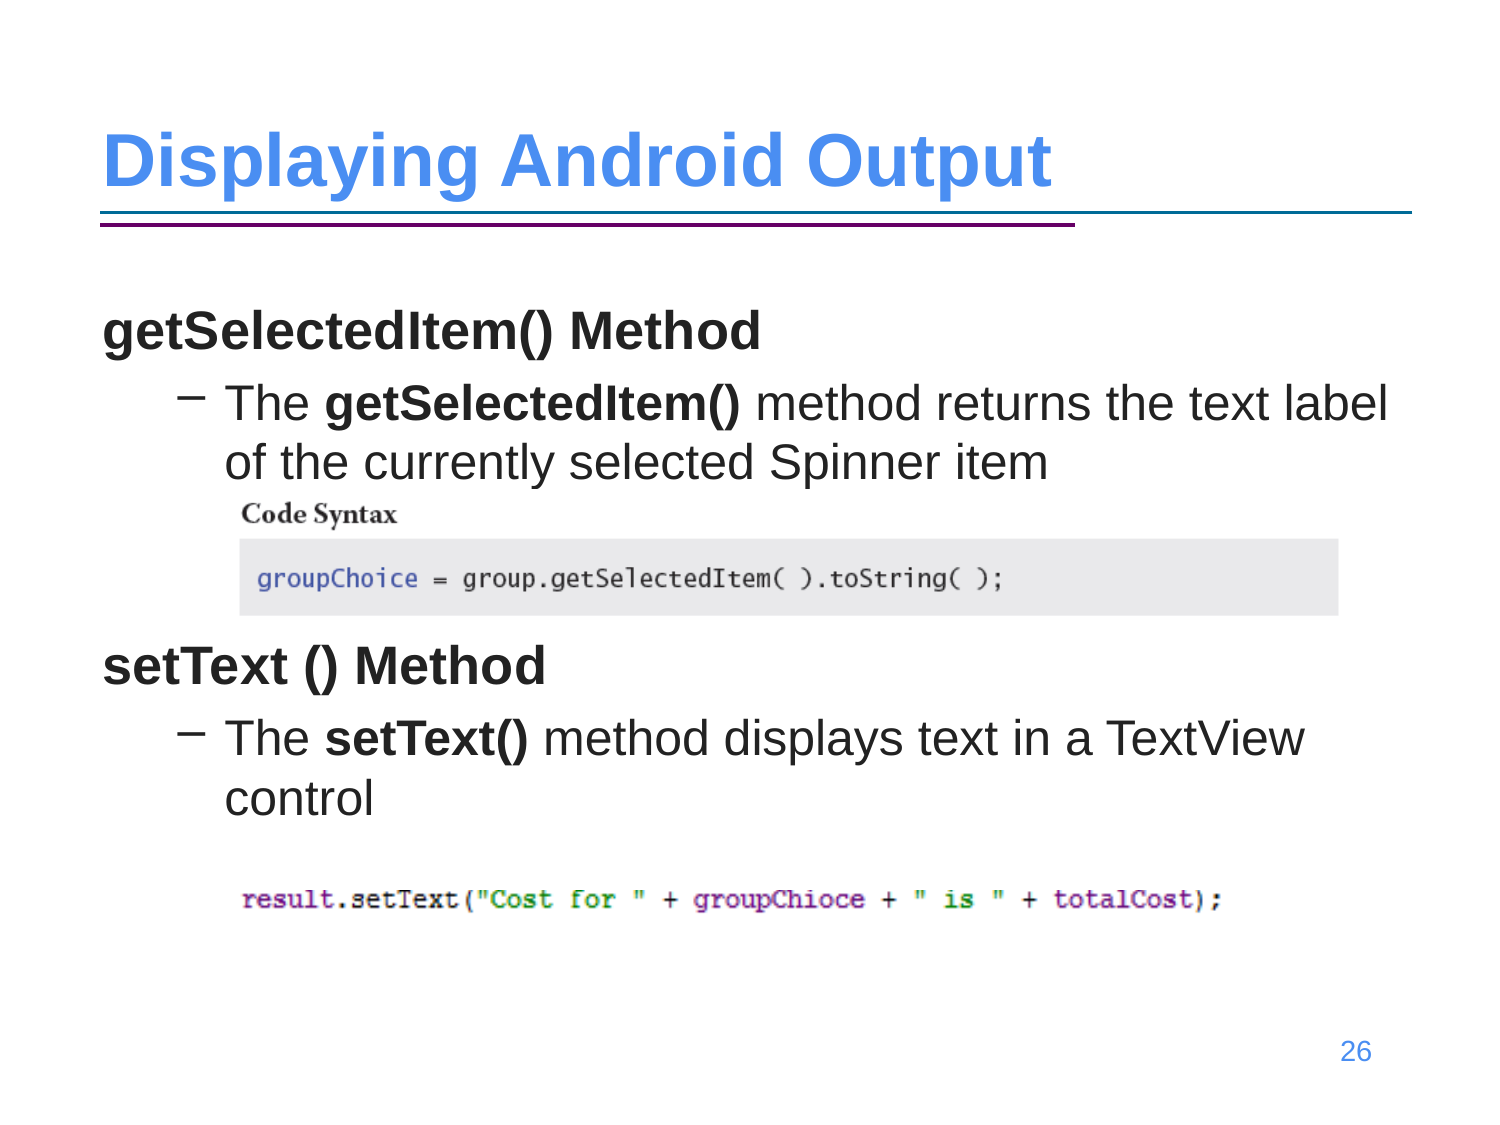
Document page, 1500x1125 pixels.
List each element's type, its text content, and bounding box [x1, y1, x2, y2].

title Displaying Android Output [87, 62, 1413, 251]
slide_number 26 [1074, 1025, 1388, 1100]
picture [237, 489, 1351, 644]
picture [237, 890, 1263, 927]
list getSelectedItem() Method The getSelectedItem() method returns the text label of the currently selected Spinner item setText () Method The setText() method displays text in a TextView control [87, 287, 1413, 1026]
